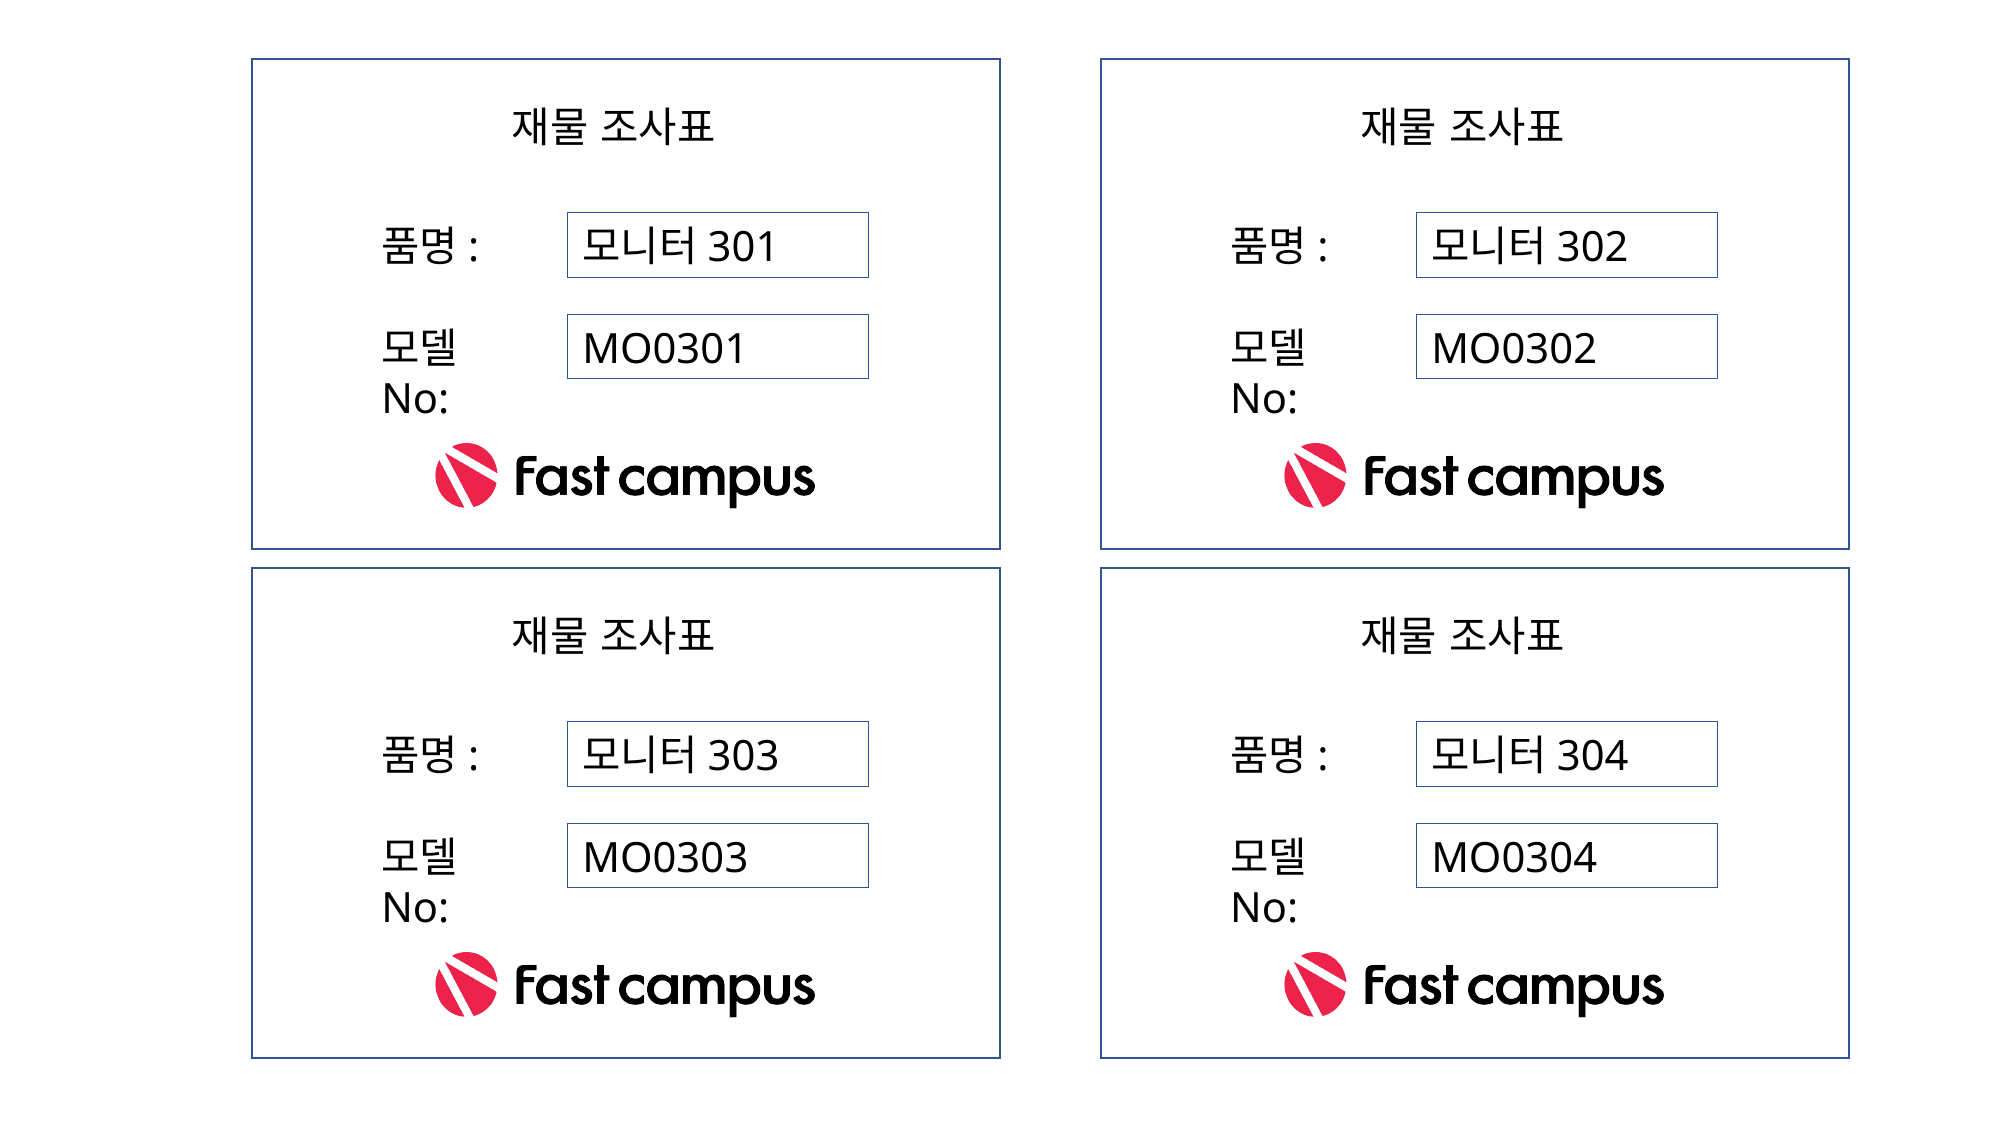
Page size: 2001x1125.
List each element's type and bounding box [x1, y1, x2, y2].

picture [1279, 437, 1669, 514]
picture [430, 437, 820, 514]
picture [1279, 946, 1669, 1023]
picture [430, 946, 820, 1023]
text_box [251, 567, 1001, 1059]
text_box [251, 58, 1001, 550]
text_box [1100, 58, 1850, 550]
text_box [1100, 567, 1850, 1059]
